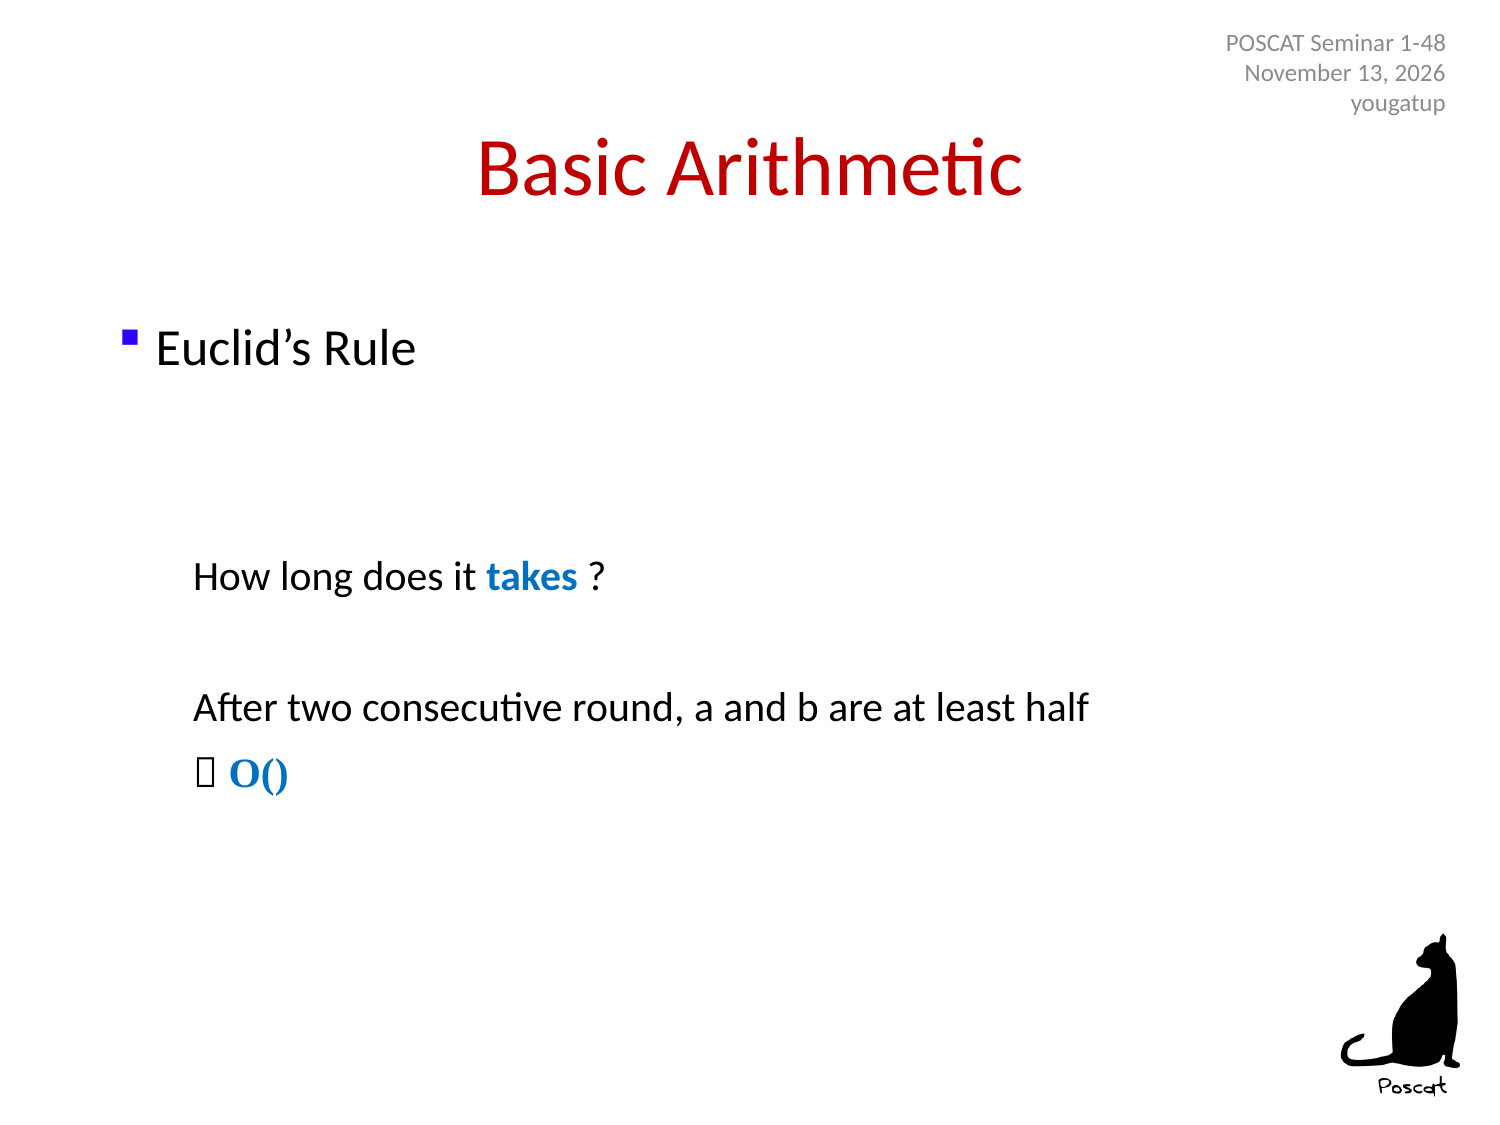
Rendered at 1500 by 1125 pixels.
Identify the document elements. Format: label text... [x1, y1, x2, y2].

picture [1317, 927, 1500, 1103]
title Basic Arithmetic [103, 59, 1397, 278]
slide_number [1123, 29, 1462, 113]
